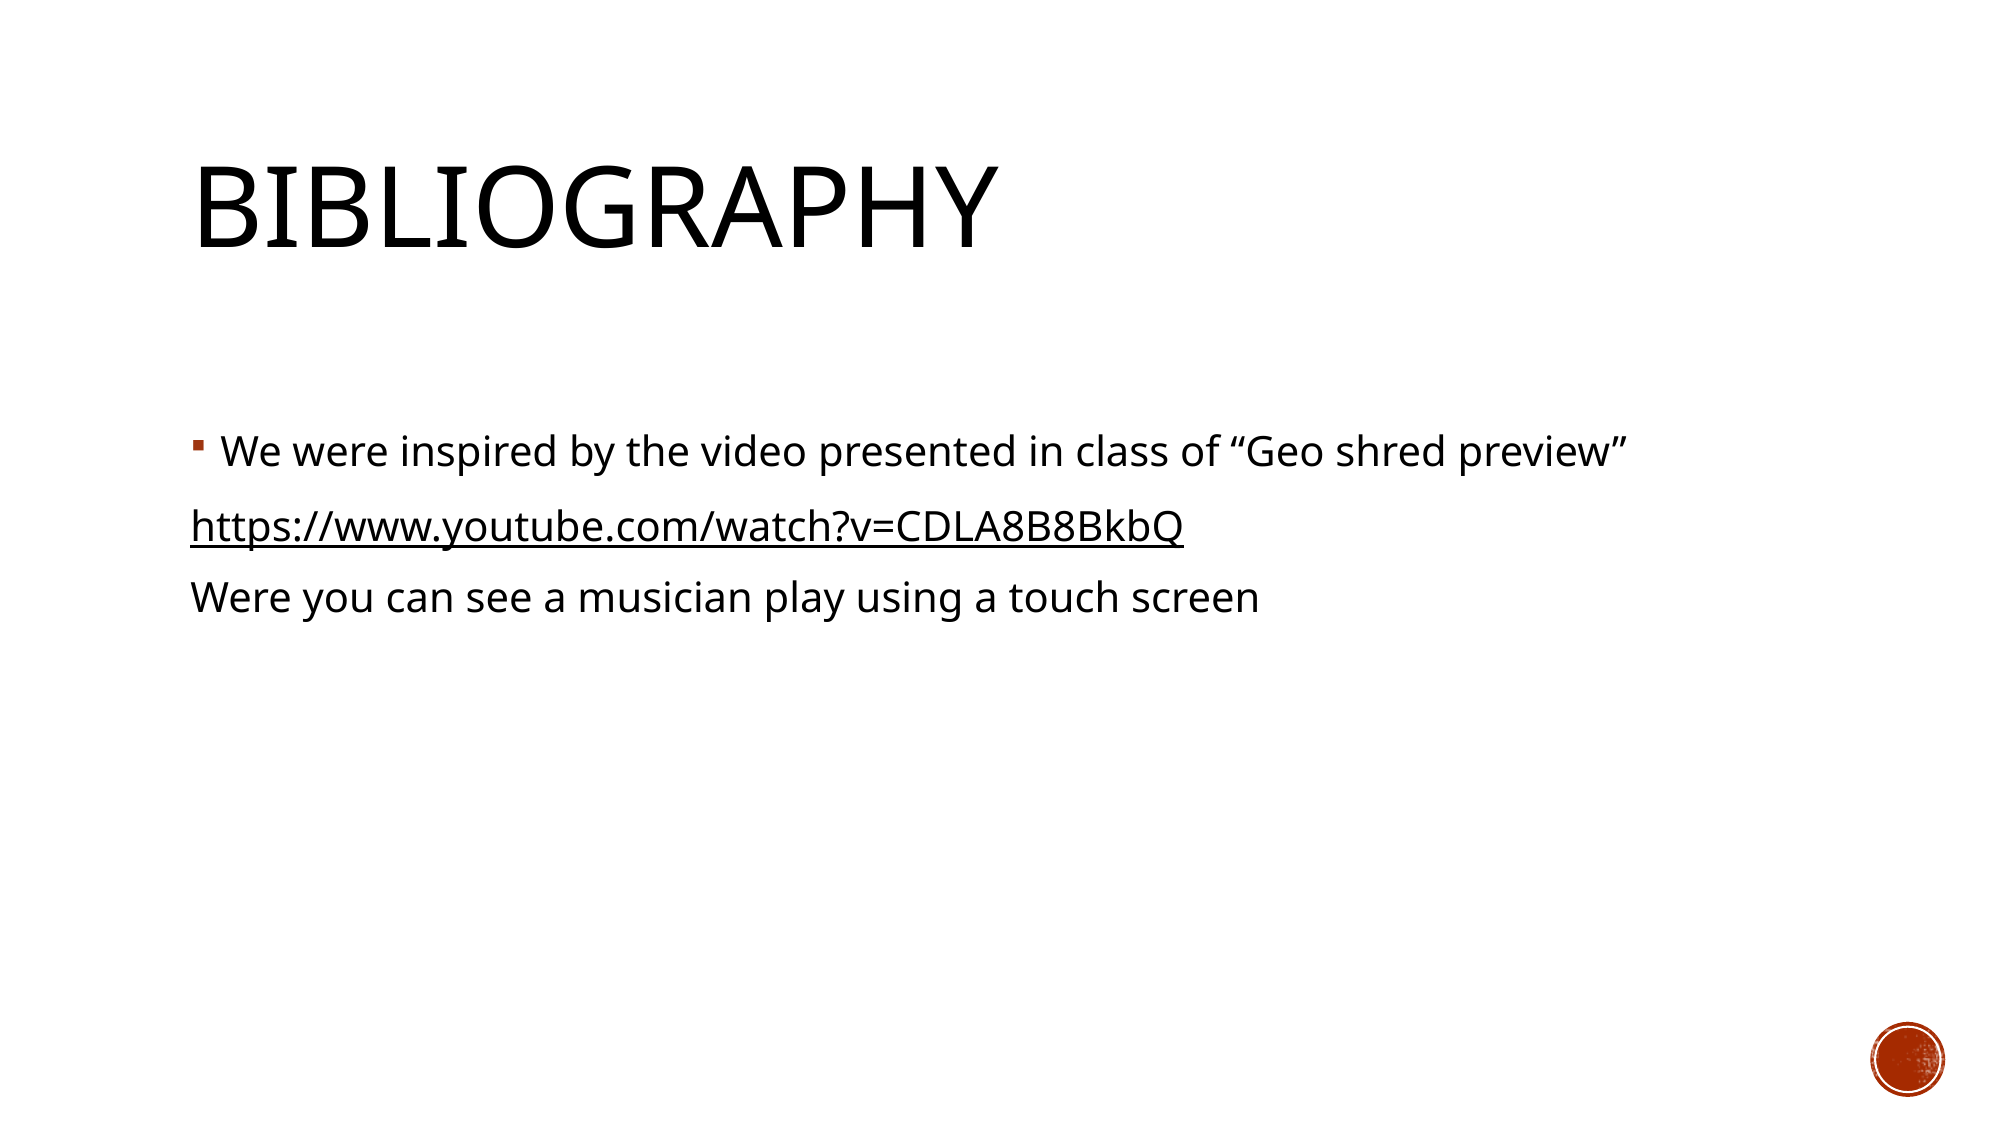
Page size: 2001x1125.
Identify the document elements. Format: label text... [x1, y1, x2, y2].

title Bibliography [175, 79, 1826, 344]
list We were inspired by the video presented in class of “Geo shred preview” https://www.youtube.com/watch?v=CDLA8B8BkbQ Were you can see a musician play using a touch screen [175, 348, 1826, 1013]
